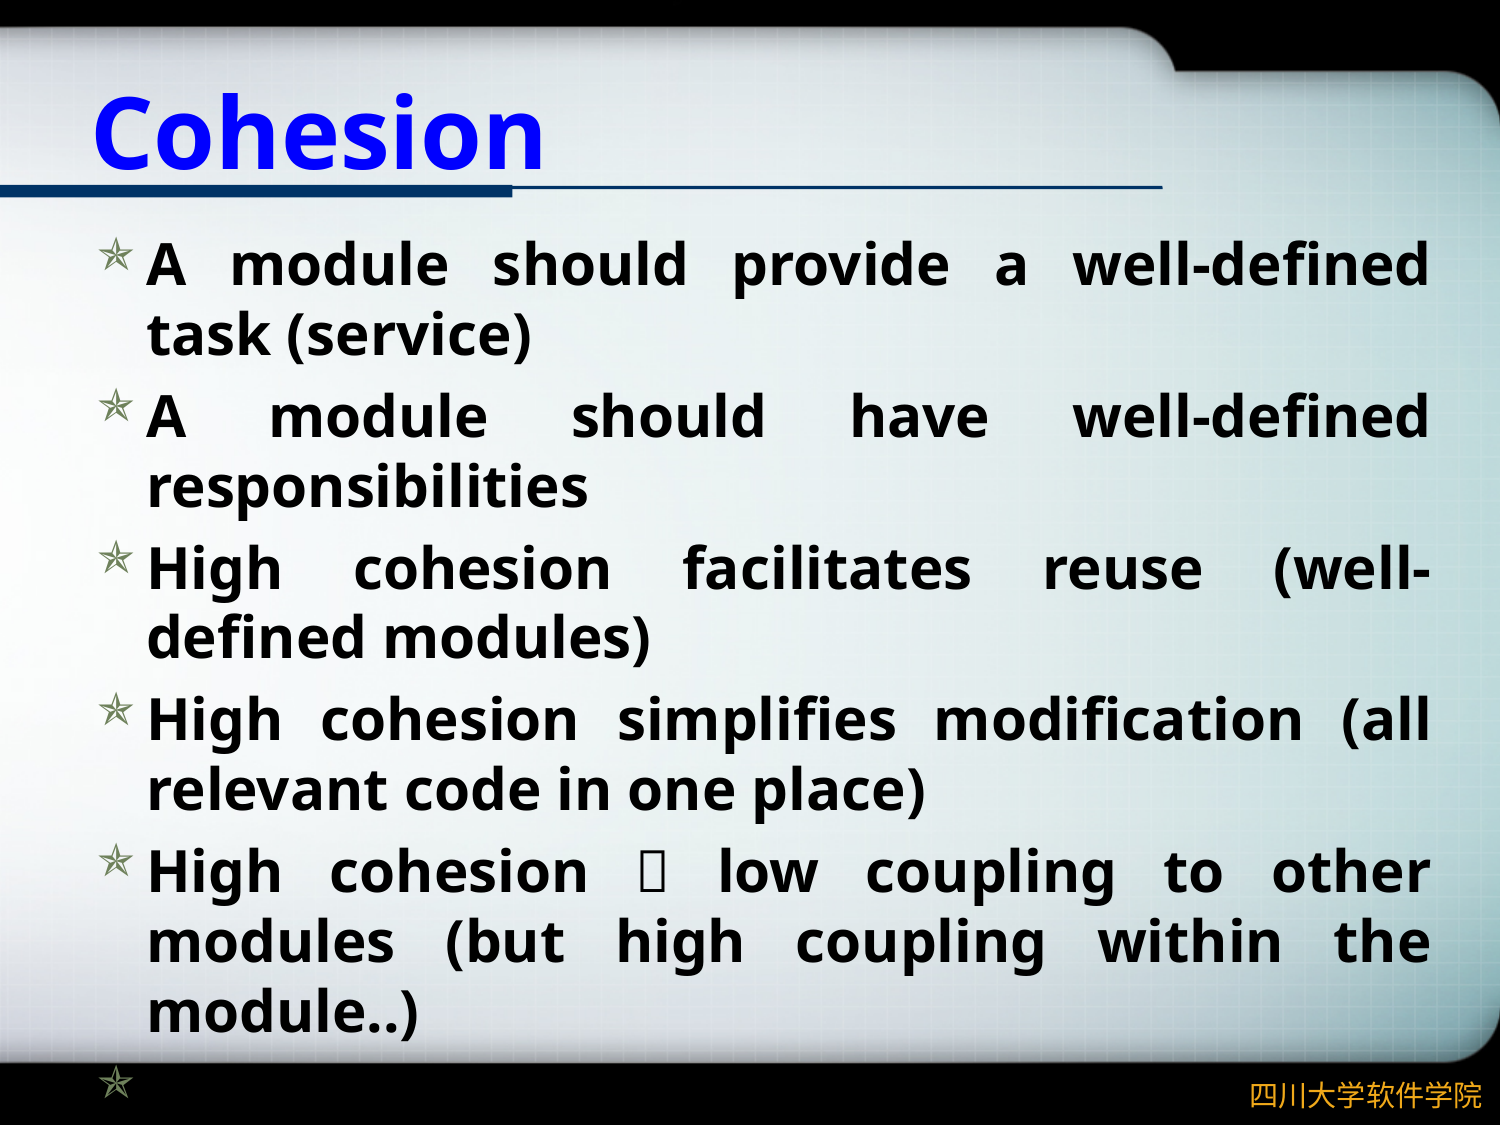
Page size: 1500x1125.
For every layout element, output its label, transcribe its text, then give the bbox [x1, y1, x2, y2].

picture [0, 0, 1500, 1125]
title Cohesion [75, 78, 1447, 180]
list A module should provide a well-defined task (service) A module should have well-defined responsibilities High cohesion facilitates reuse (well-defined modules) High cohesion simplifies modification (all relevant code in one place) High cohesion  low coupling to other modules (but high coupling within the module..) Reducing coupling  higher cohesion [75, 219, 1447, 1083]
